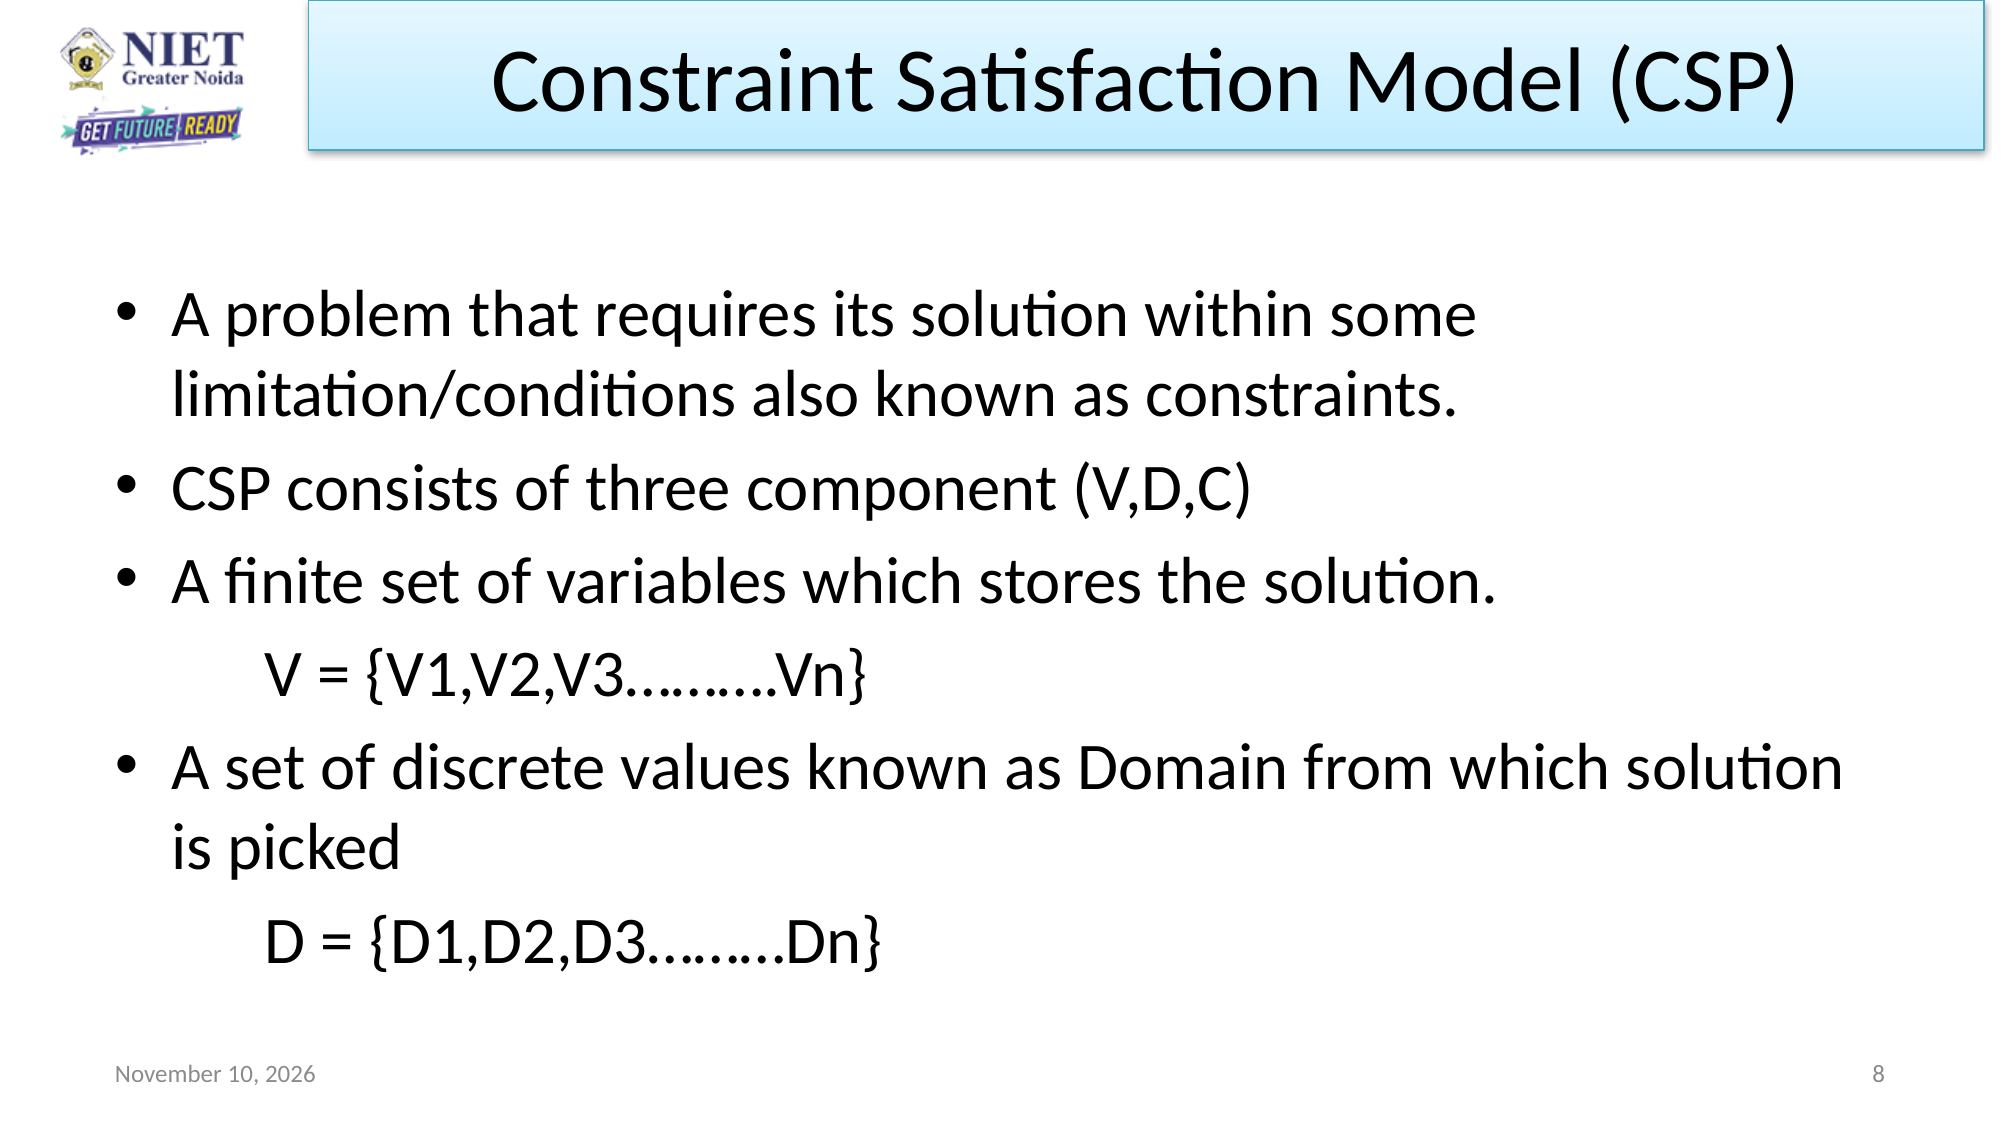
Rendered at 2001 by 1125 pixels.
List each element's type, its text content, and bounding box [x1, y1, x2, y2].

text_box Constraint Satisfaction Model (CSP) [308, 0, 1985, 151]
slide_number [99, 1042, 567, 1103]
picture [18, 15, 286, 167]
slide_number 8 [1433, 1042, 1900, 1103]
list A problem that requires its solution within some limitation/conditions also known as constraints. CSP consists of three component (V,D,C) A finite set of variables which stores the solution. V = {V1,V2,V3……….Vn} A set of discrete values known as Domain from which solution is picked D = {D1,D2,D3………Dn} [99, 262, 1900, 1005]
